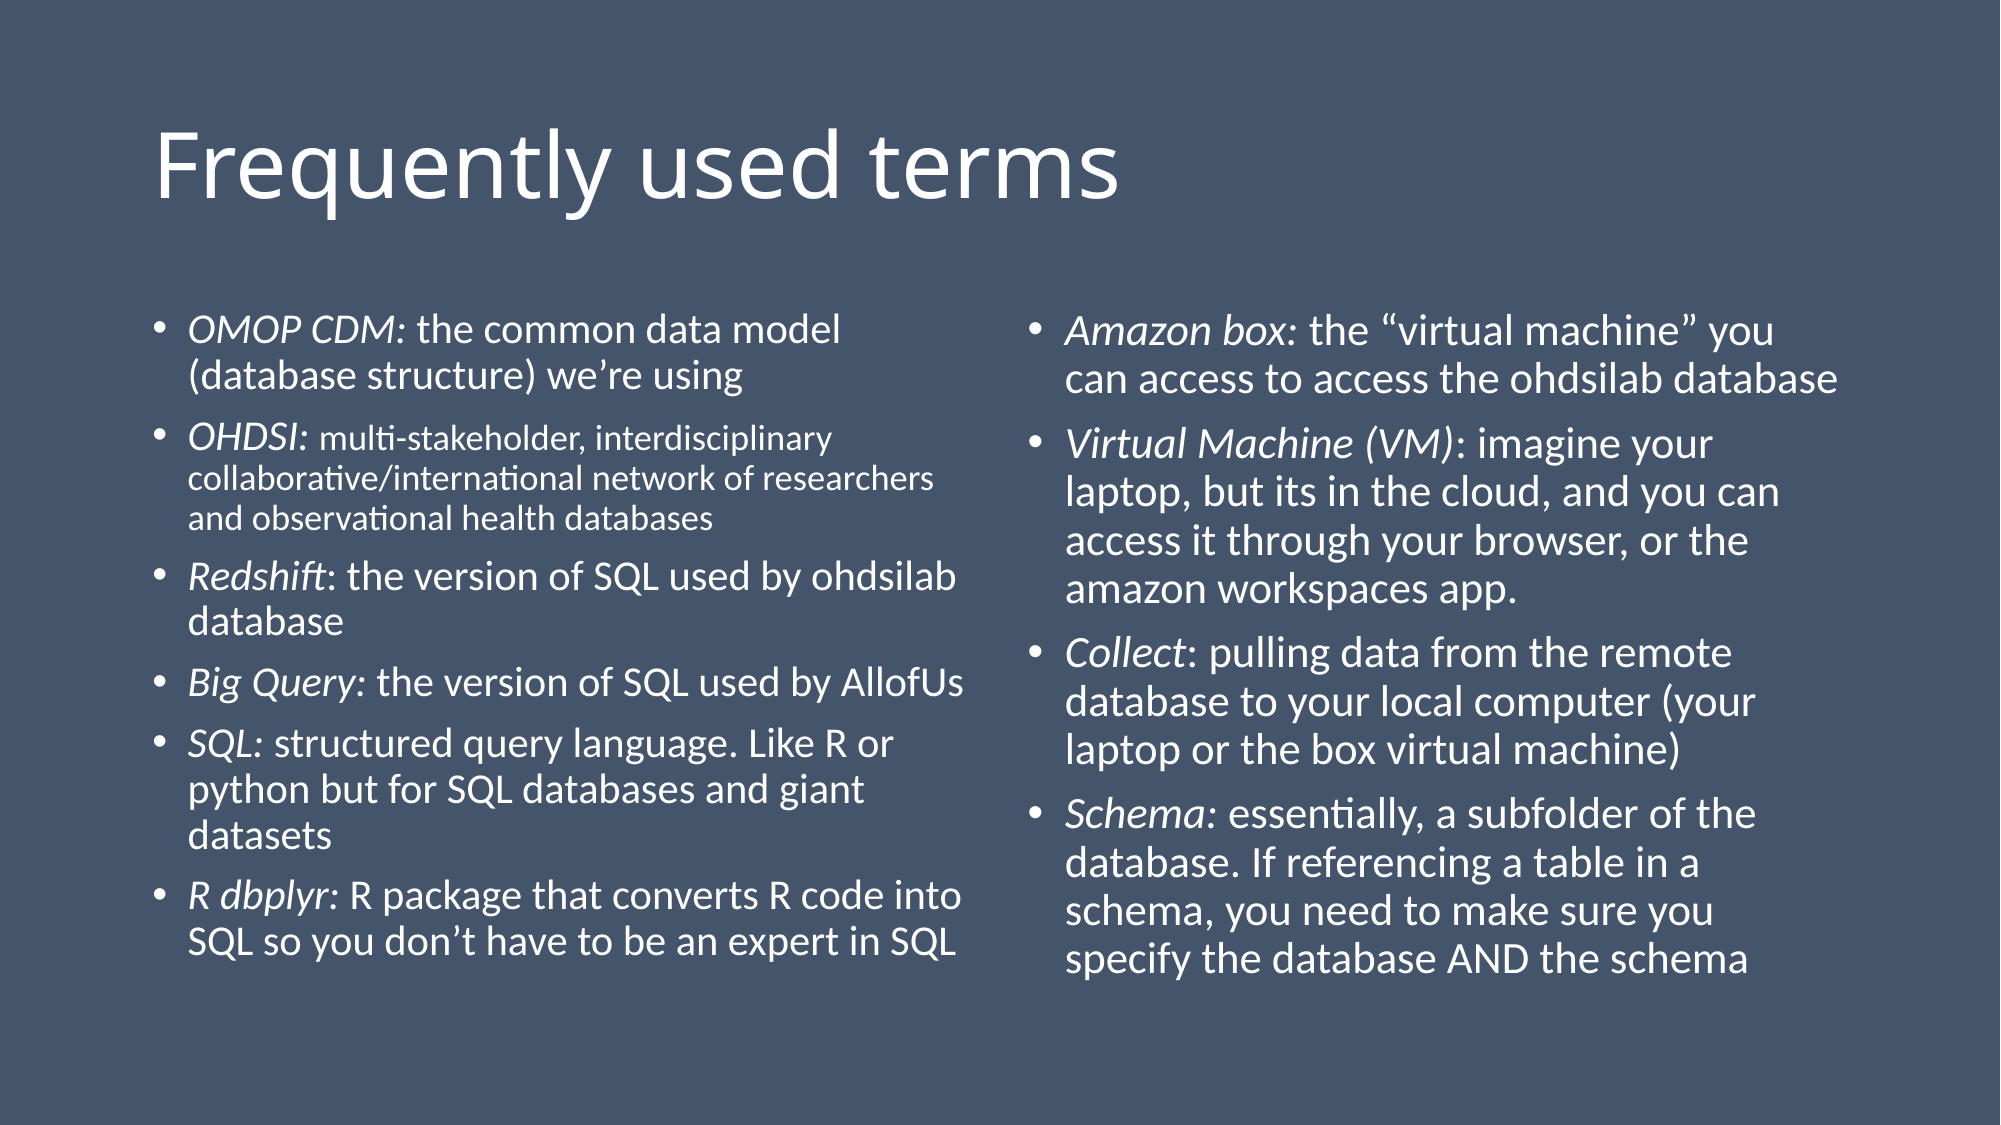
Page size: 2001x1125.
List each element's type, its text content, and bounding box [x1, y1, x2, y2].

title Frequently used terms [137, 59, 1863, 278]
list Amazon box: the “virtual machine” you can access to access the ohdsilab database Virtual Machine (VM): imagine your laptop, but its in the cloud, and you can access it through your browser, or the amazon workspaces app. Collect: pulling data from the remote database to your local computer (your laptop or the box virtual machine) Schema: essentially, a subfolder of the database. If referencing a table in a schema, you need to make sure you specify the database AND the schema [1012, 299, 1863, 1014]
list OMOP CDM: the common data model (database structure) we’re using OHDSI: multi-stakeholder, interdisciplinary collaborative/international network of researchers and observational health databases Redshift: the version of SQL used by ohdsilab database Big Query: the version of SQL used by AllofUs SQL: structured query language. Like R or python but for SQL databases and giant datasets R dbplyr: R package that converts R code into SQL so you don’t have to be an expert in SQL [137, 299, 988, 1014]
